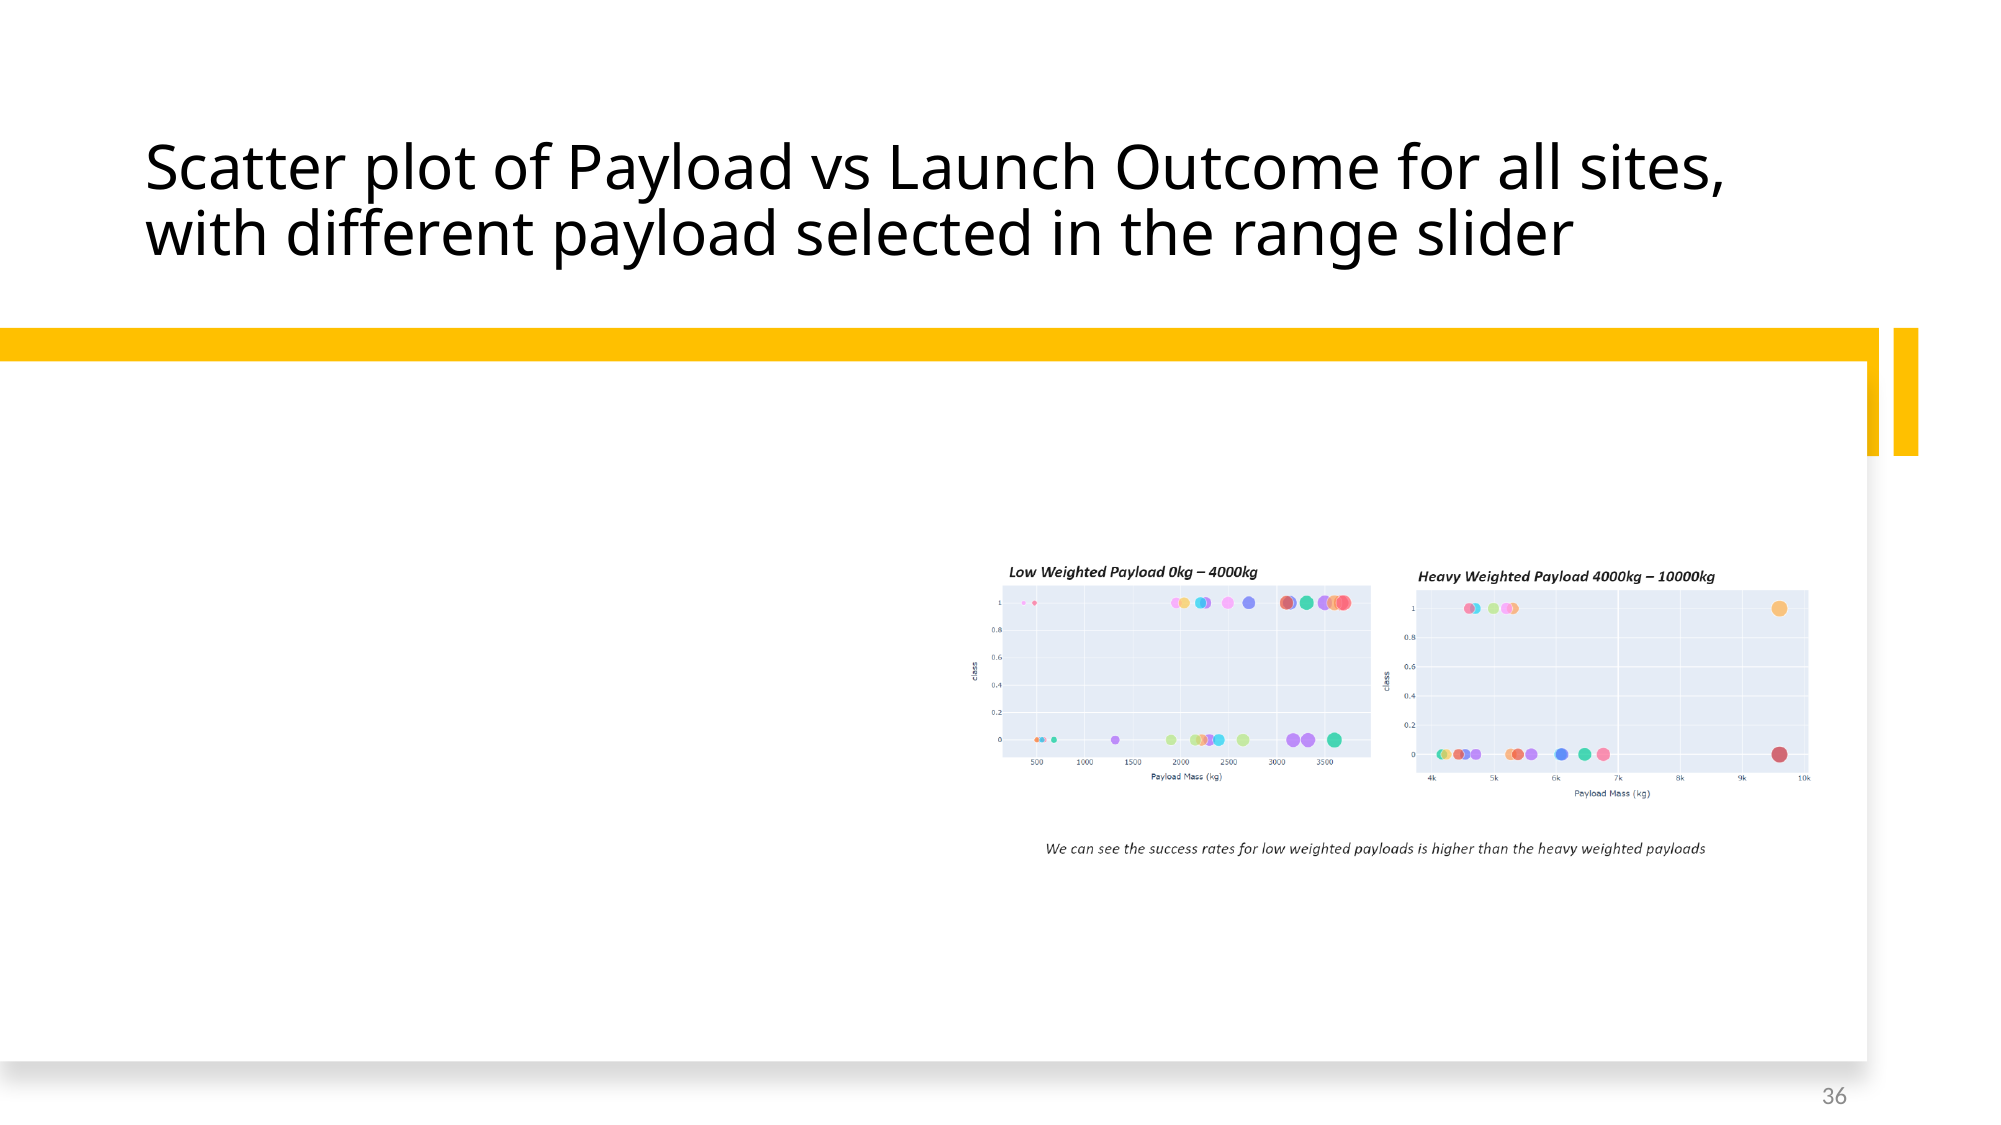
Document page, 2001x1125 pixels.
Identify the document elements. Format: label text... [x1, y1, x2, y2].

text_box [0, 360, 1868, 1062]
text_box [1893, 327, 1919, 457]
text_box [0, 0, 2000, 1125]
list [969, 559, 1815, 865]
text_box Scatter plot of Payload vs Launch Outcome for all sites, with different payload selected in the range slider [130, 63, 1782, 277]
text_box [0, 327, 1880, 404]
slide_number 36 [1412, 1065, 1863, 1125]
